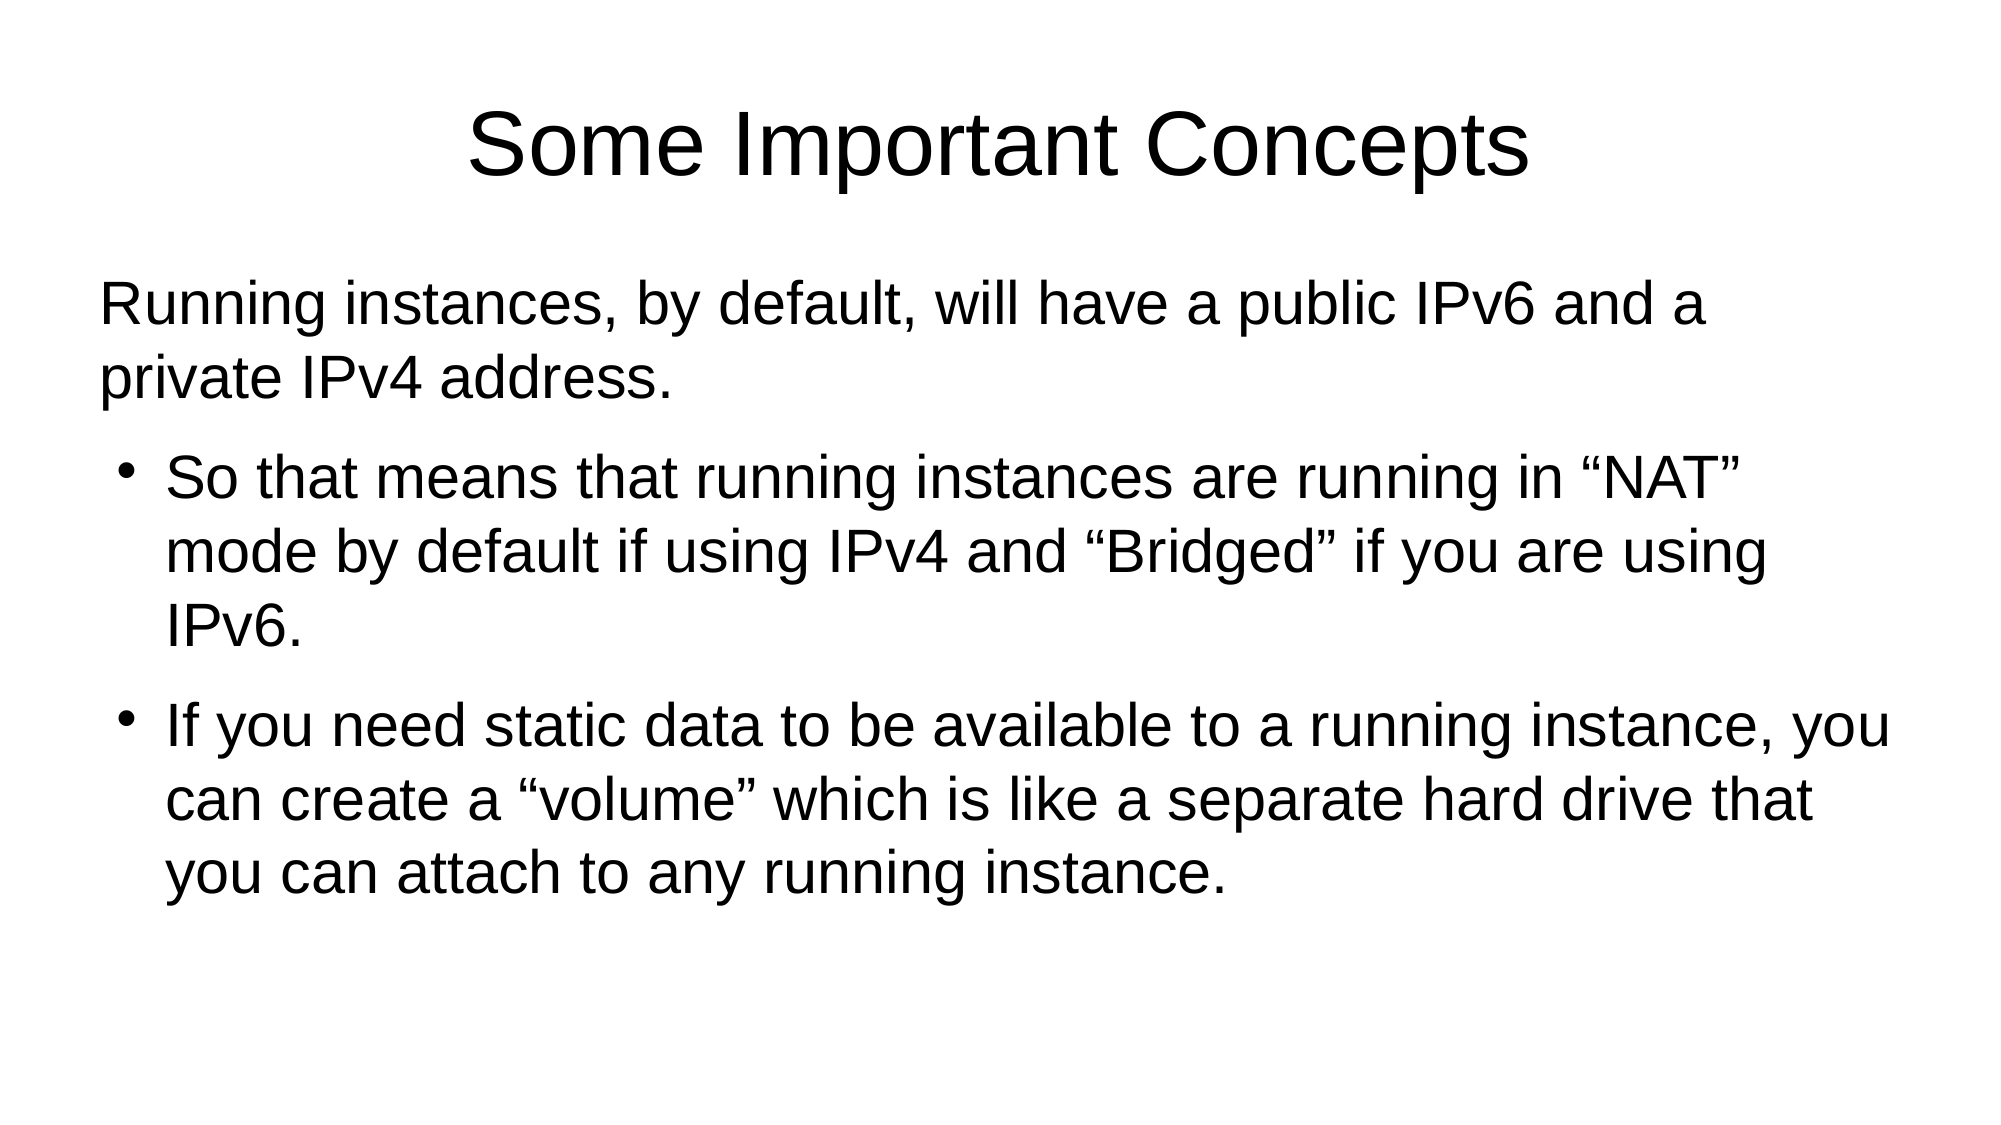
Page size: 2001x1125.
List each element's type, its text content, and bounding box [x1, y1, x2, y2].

text_box Running instances, by default, will have a public IPv6 and a private IPv4 address. So that means that running instances are running in “NAT” mode by default if using IPv4 and “Bridged” if you are using IPv6. If you need static data to be available to a running instance, you can create a “volume” which is like a separate hard drive that you can attach to any running instance. [99, 263, 1900, 916]
text_box Some Important Concepts [99, 44, 1900, 233]
